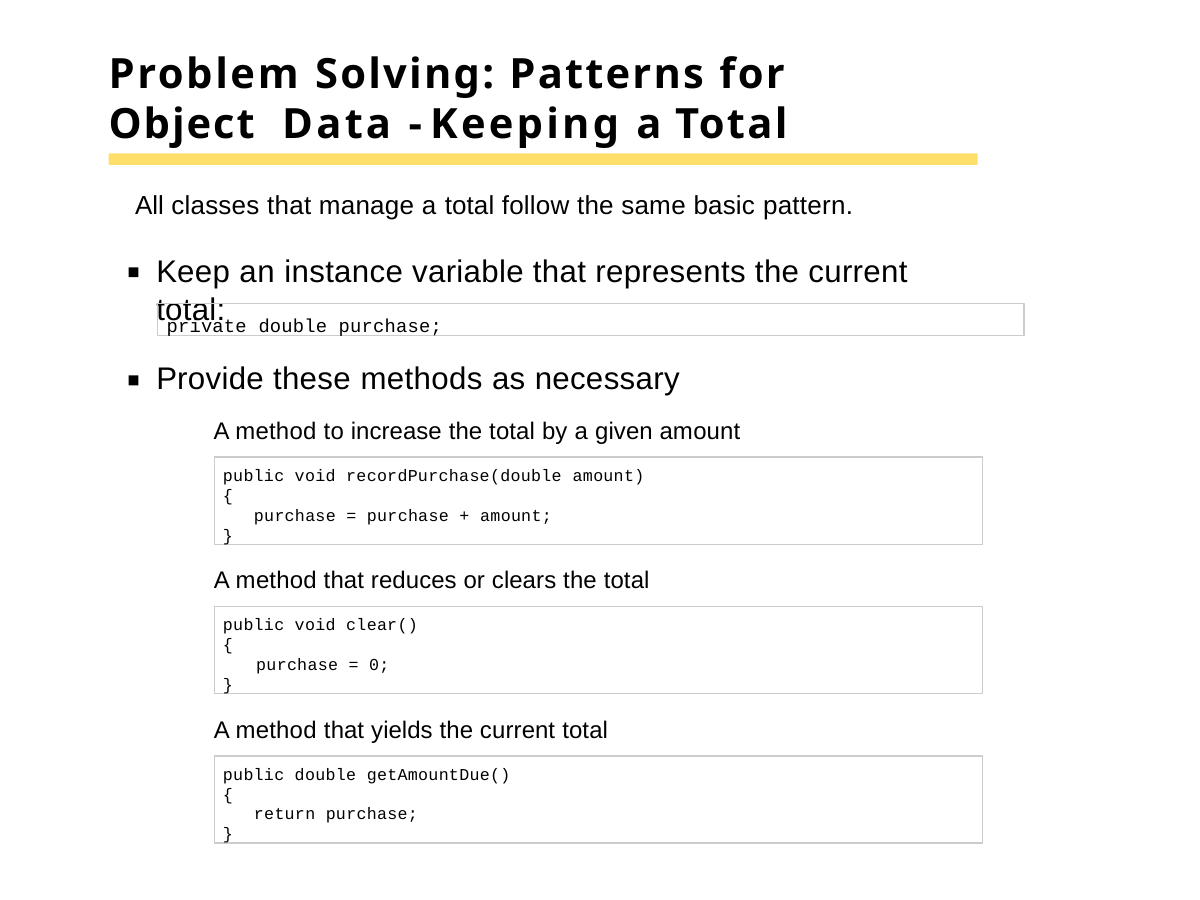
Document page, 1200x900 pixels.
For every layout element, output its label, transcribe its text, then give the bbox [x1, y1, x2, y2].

text_box All classes that manage a total follow the same basic pattern. Keep an instance variable that represents the current total: [132, 188, 986, 327]
text_box A method that reduces or clears the total [211, 564, 655, 594]
text_box private double purchase; [157, 303, 1024, 336]
text_box public void clear() { purchase = 0; } [214, 606, 983, 694]
text_box [128, 375, 139, 386]
text_box public void recordPurchase(double amount) { purchase = purchase + amount; } [214, 457, 983, 545]
text_box A method that yields the current total [211, 714, 613, 743]
text_box Provide these methods as necessary A method to increase the total by a given amount [154, 358, 746, 445]
text_box [128, 267, 132, 278]
text_box [904, 153, 978, 165]
text_box public double getAmountDue() { return purchase; } [214, 755, 983, 844]
title Problem Solving: Patterns for Object Data - Keeping a Total [106, 46, 904, 198]
